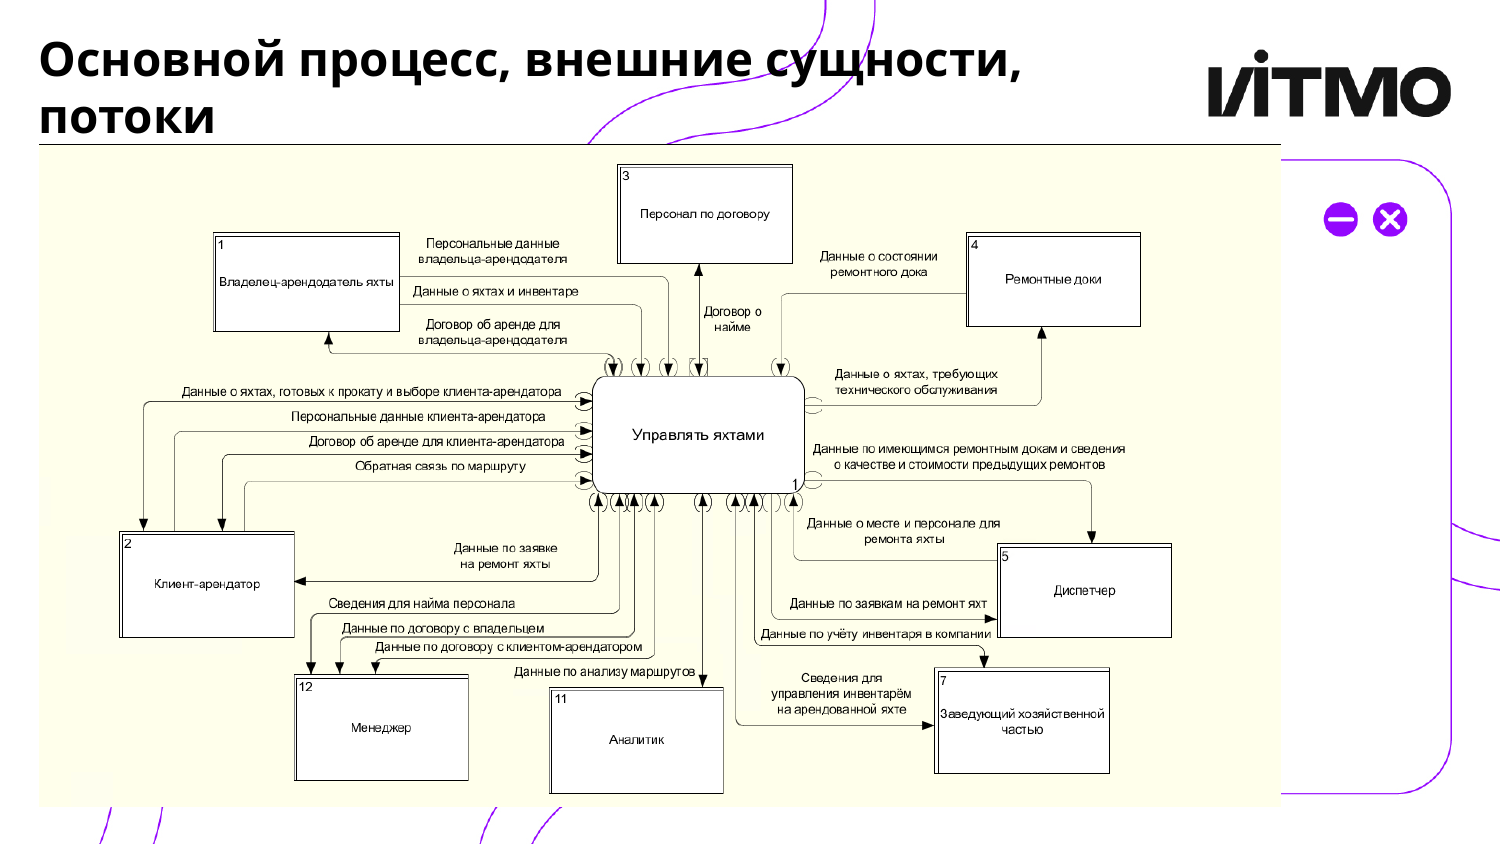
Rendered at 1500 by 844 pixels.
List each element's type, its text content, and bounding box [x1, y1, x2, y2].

picture [0, 0, 1500, 844]
title Основной процесс, внешние сущности, потоки [23, 43, 1192, 130]
